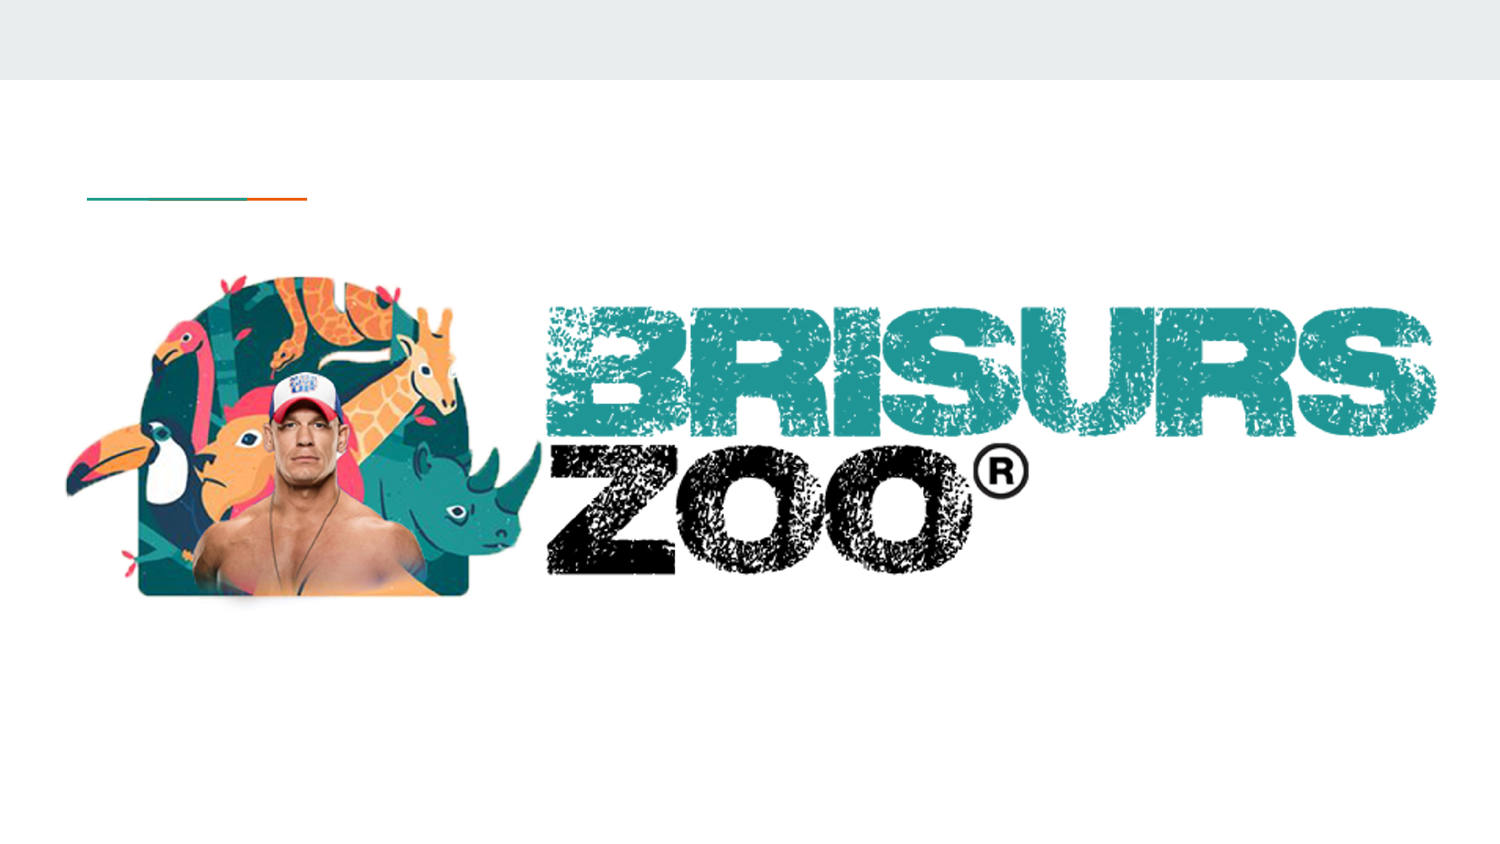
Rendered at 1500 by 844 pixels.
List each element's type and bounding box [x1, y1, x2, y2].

picture [57, 236, 1443, 624]
